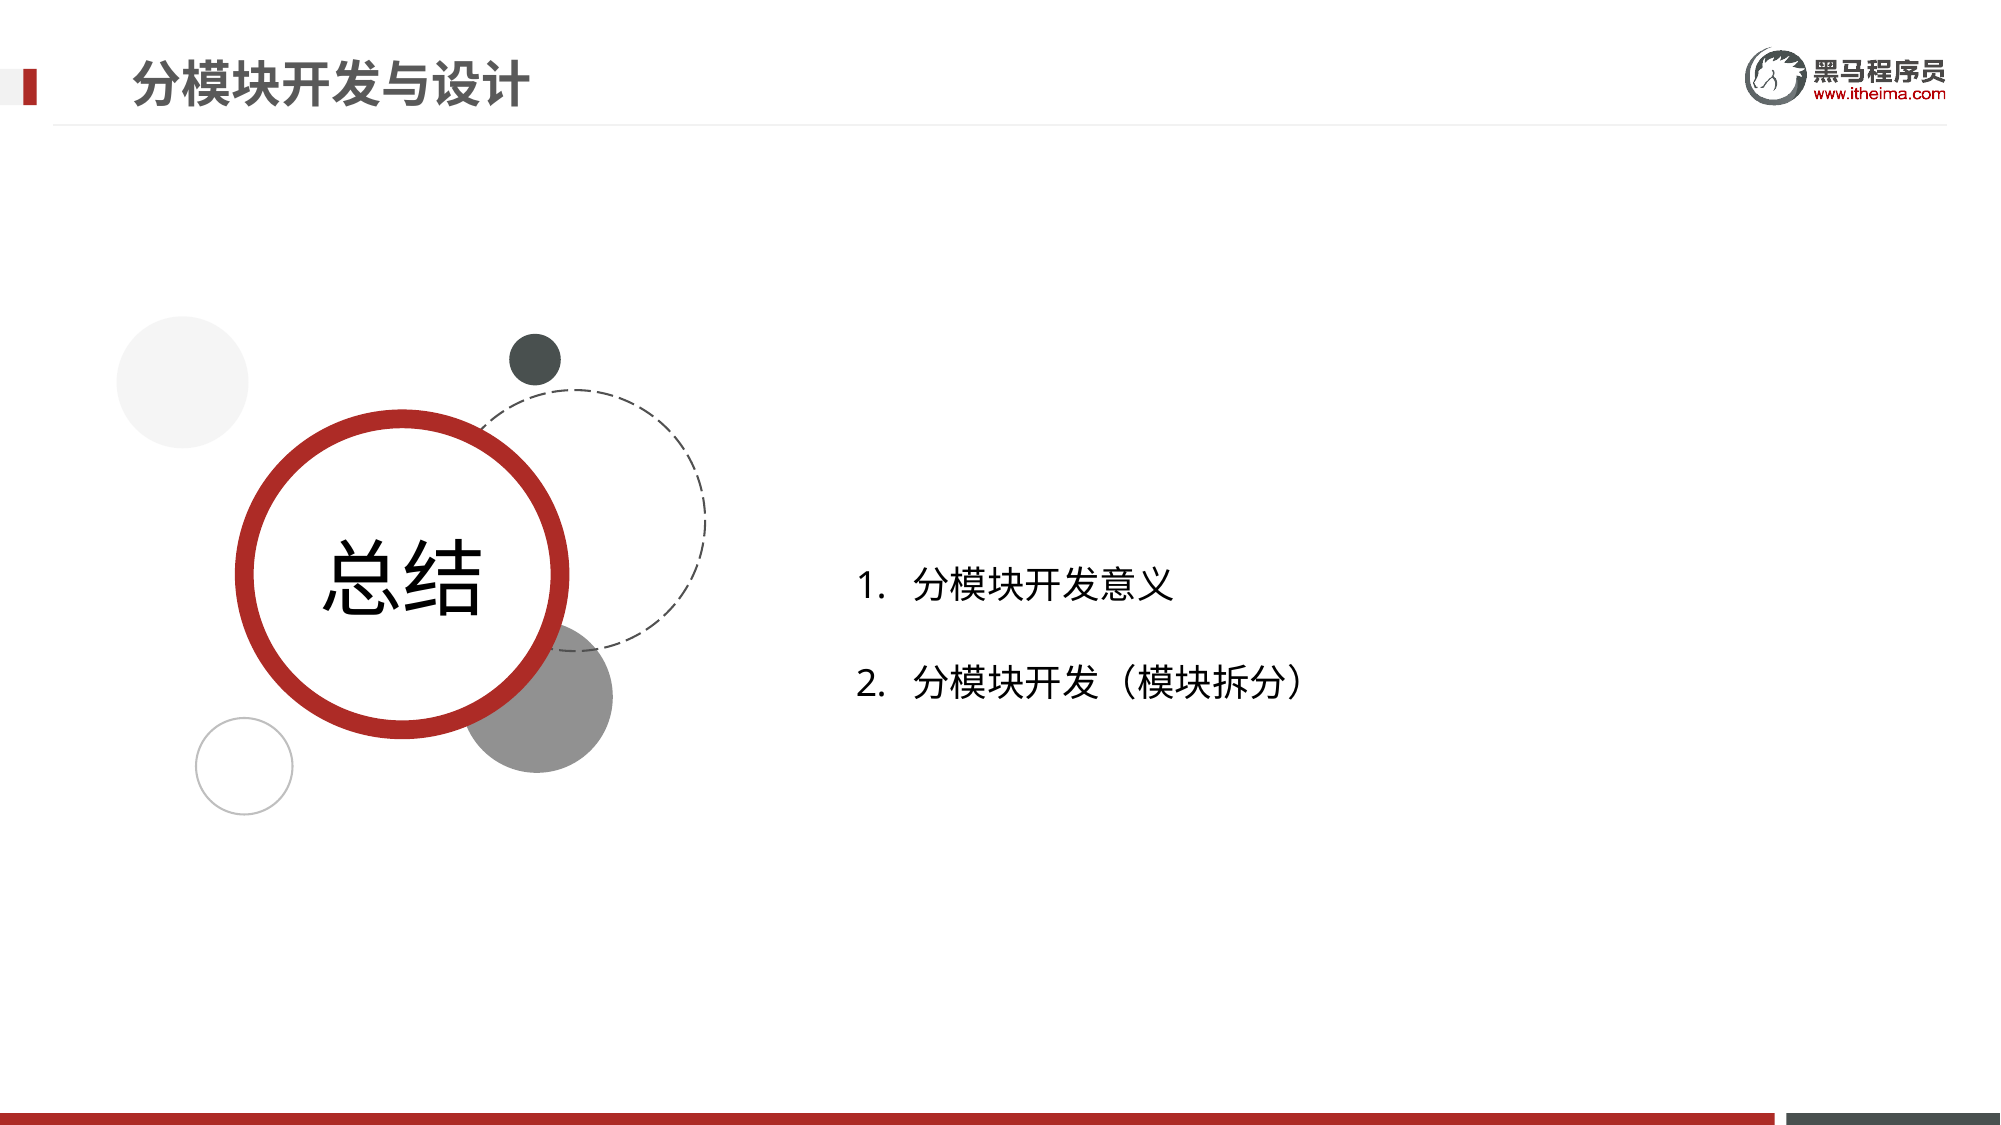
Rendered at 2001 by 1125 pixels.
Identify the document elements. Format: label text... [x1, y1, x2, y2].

picture [1744, 46, 1946, 106]
title 分模块开发与设计 [116, 40, 1556, 125]
list 分模块开发意义 分模块开发（模块拆分） [841, 239, 1786, 980]
